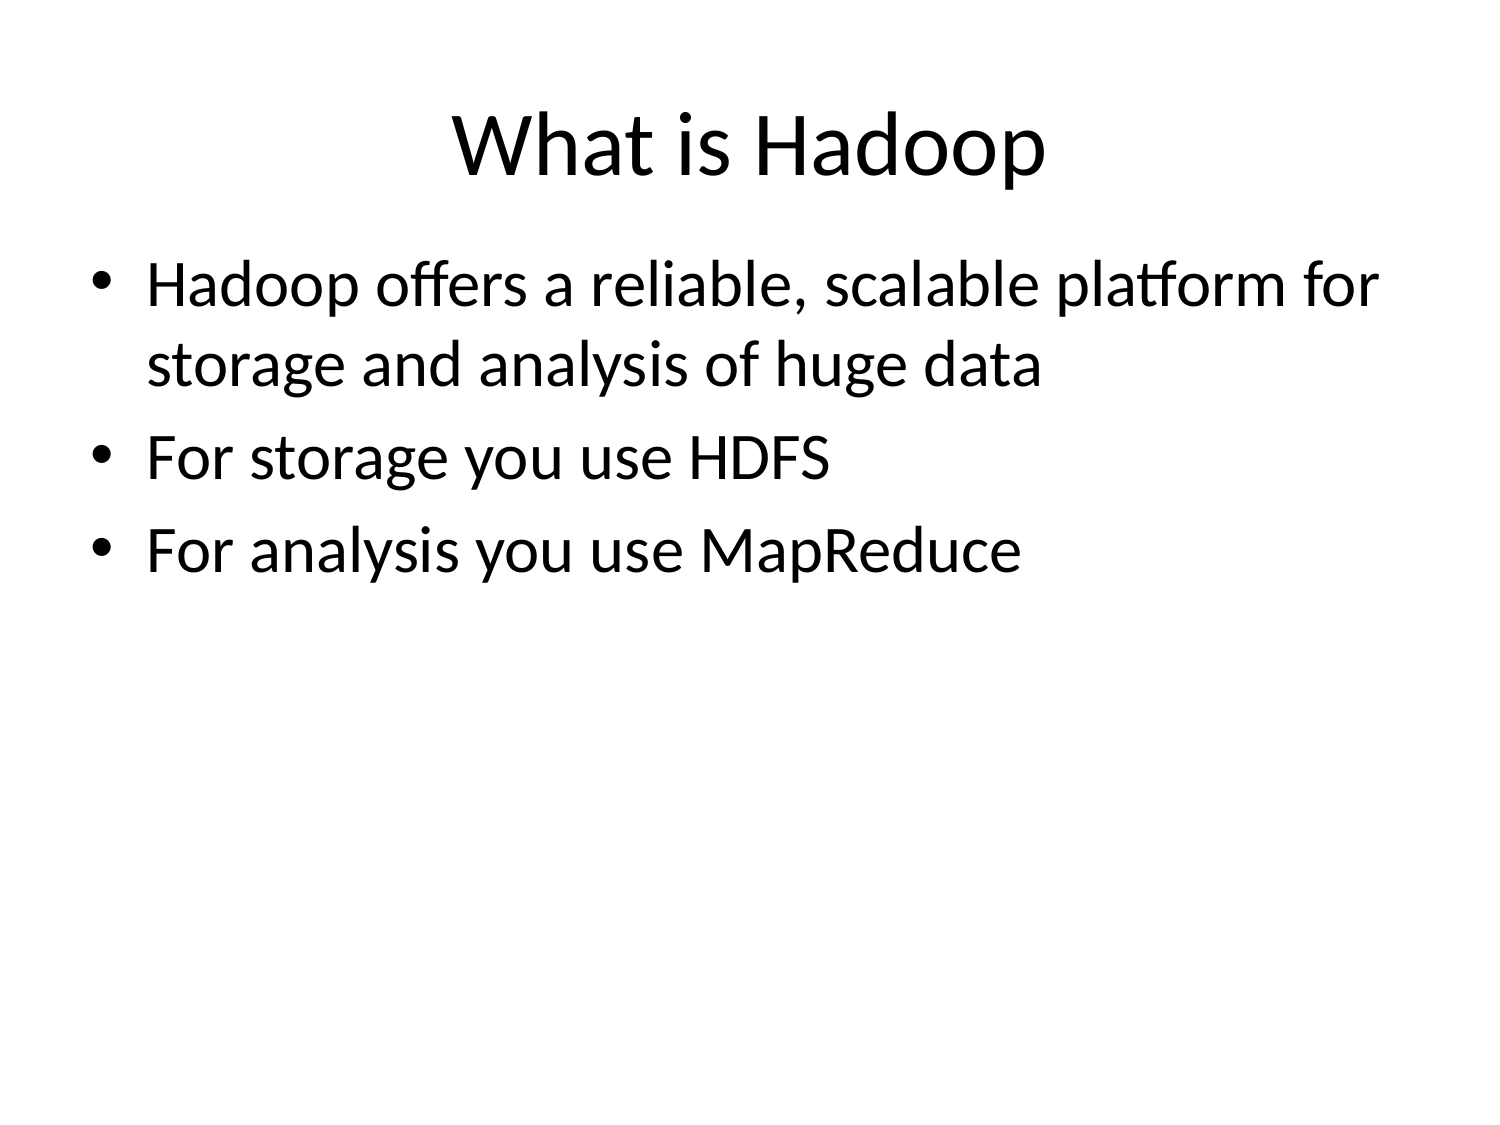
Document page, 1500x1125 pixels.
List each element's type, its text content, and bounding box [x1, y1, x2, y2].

list Hadoop offers a reliable, scalable platform for storage and analysis of huge data For storage you use HDFS For analysis you use MapReduce [75, 231, 1425, 1035]
title What is Hadoop [75, 45, 1425, 231]
